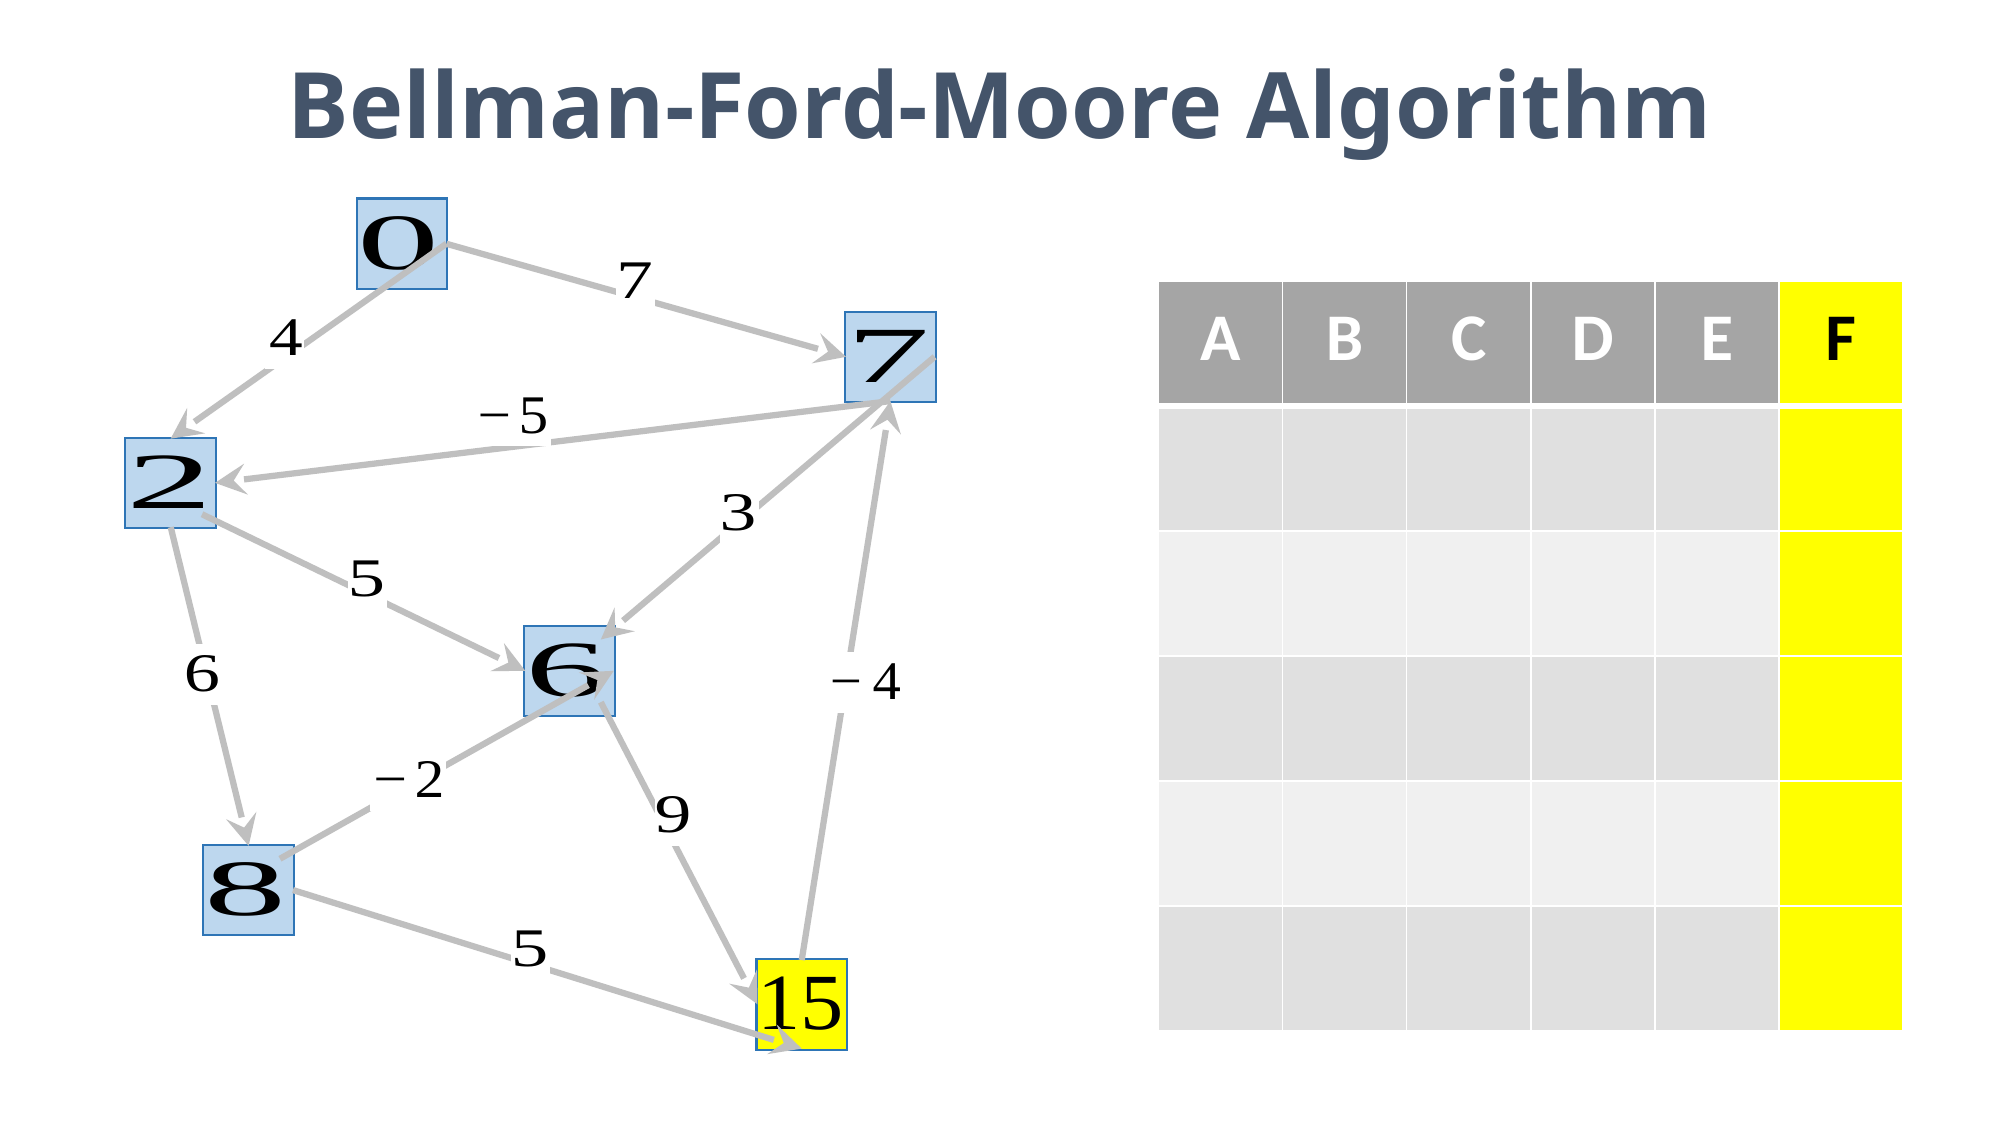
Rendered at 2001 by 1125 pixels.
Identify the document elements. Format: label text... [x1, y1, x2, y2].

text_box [801, 401, 891, 960]
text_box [600, 702, 771, 973]
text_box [170, 275, 371, 439]
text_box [214, 356, 846, 483]
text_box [170, 527, 249, 846]
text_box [446, 243, 860, 326]
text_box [292, 890, 758, 1005]
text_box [279, 702, 539, 859]
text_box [600, 388, 859, 640]
title Bellman-Ford-Moore Algorithm [0, 0, 2000, 218]
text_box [201, 514, 539, 640]
